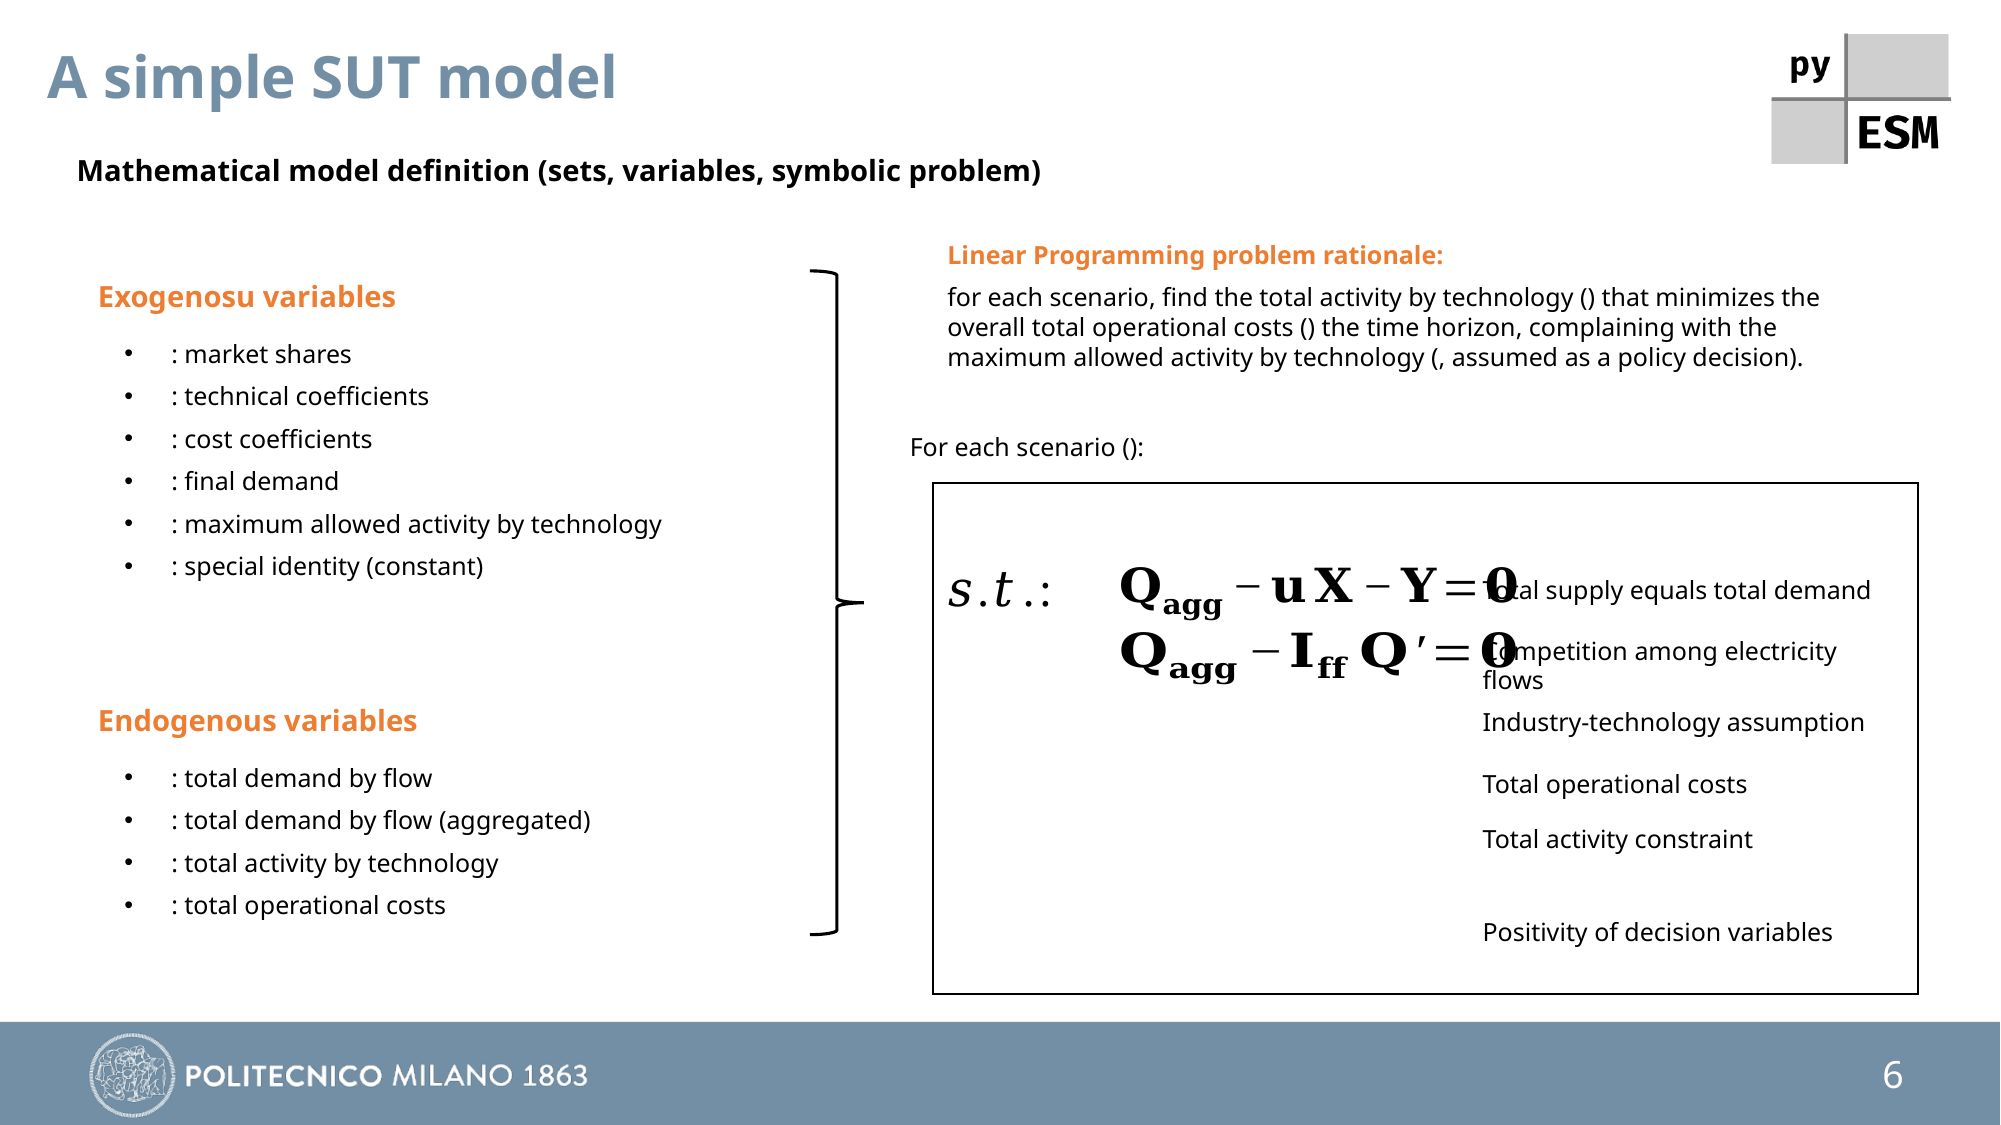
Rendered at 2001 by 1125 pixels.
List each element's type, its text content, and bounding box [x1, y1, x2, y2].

text_box A simple SUT model [33, 33, 642, 118]
text_box Mathematical model definition (sets, variables, symbolic problem) [61, 144, 1661, 195]
text_box [809, 270, 864, 936]
text_box [932, 482, 1919, 995]
picture [1767, 33, 1952, 170]
picture [83, 1027, 595, 1122]
